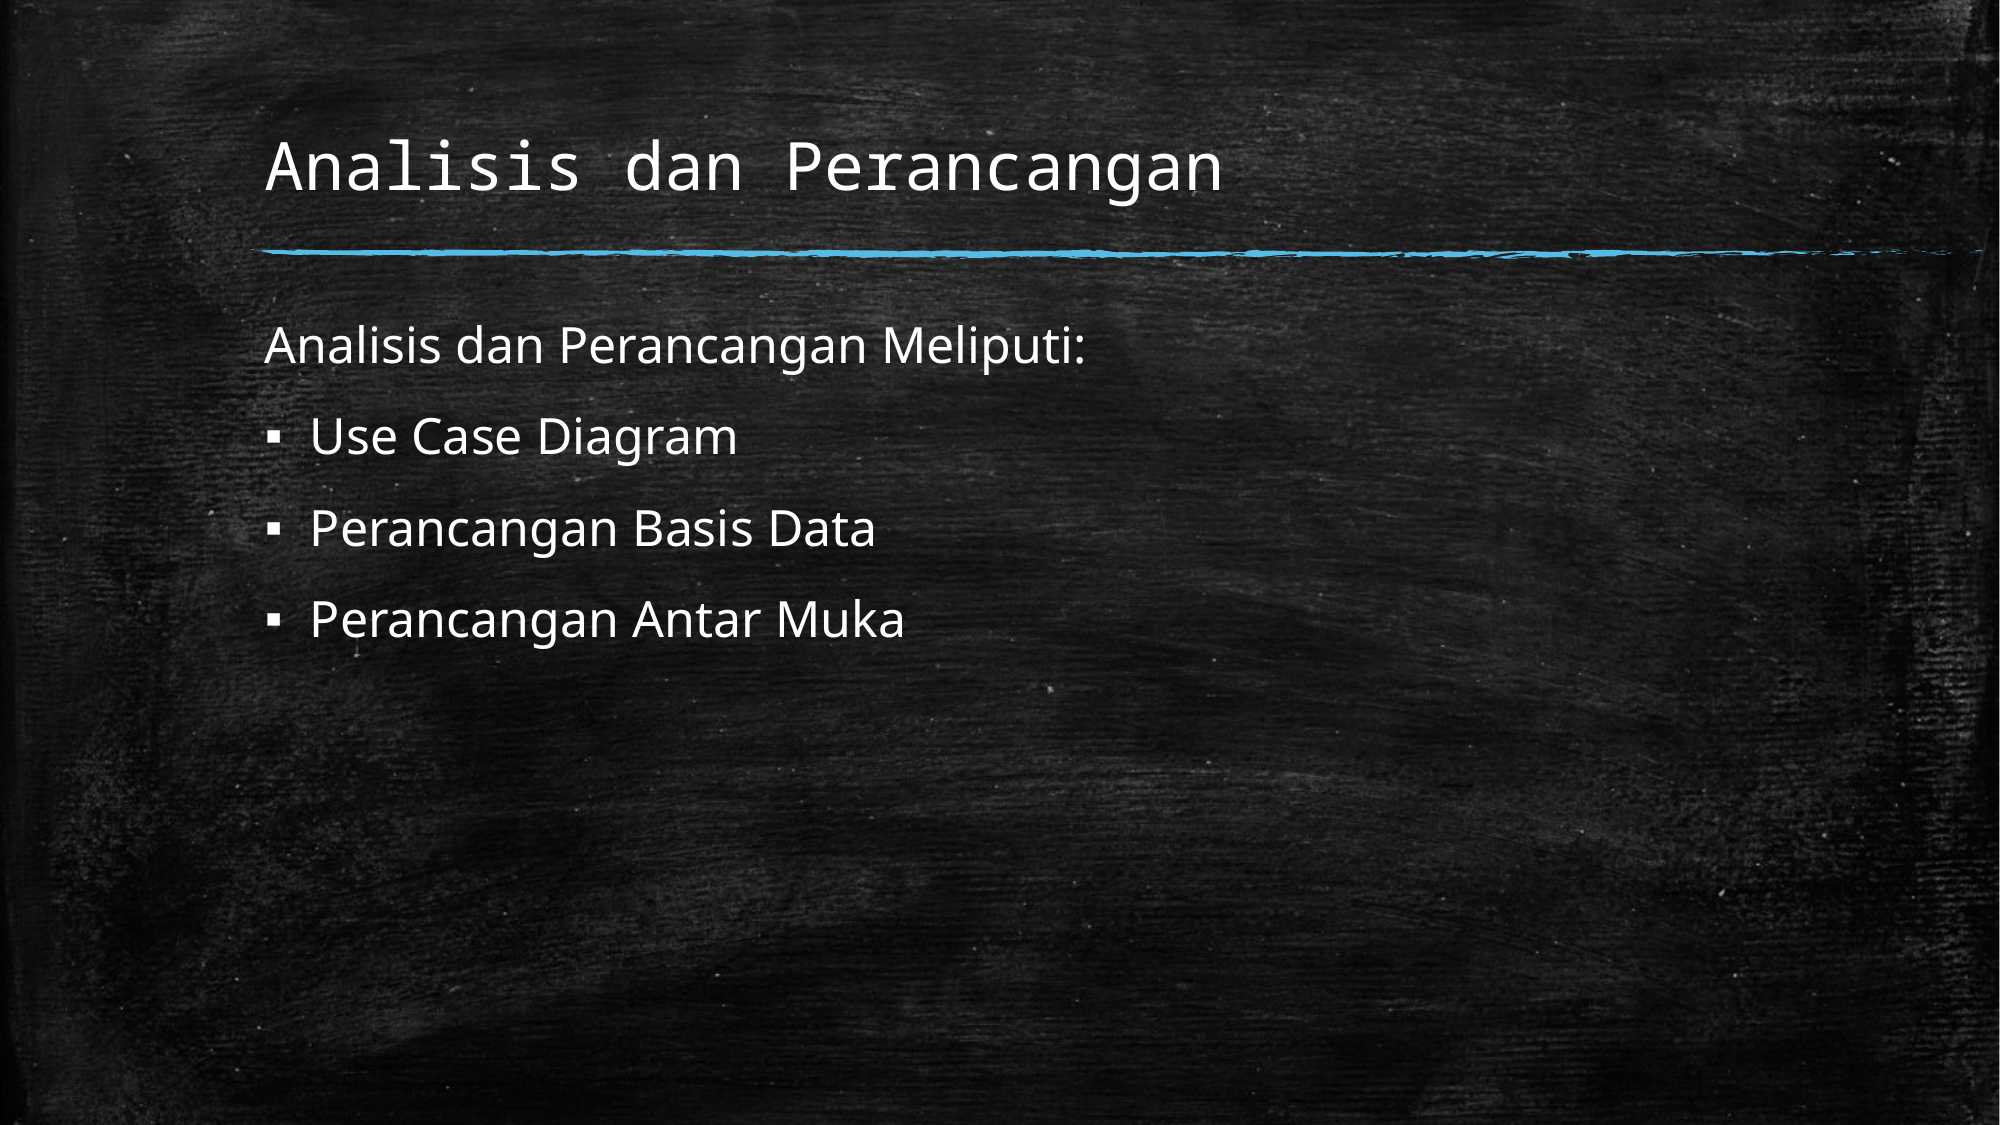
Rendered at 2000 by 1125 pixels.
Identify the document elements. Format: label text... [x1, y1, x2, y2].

title Analisis dan Perancangan [249, 45, 1750, 213]
list Analisis dan Perancangan Meliputi: Use Case Diagram Perancangan Basis Data Perancangan Antar Muka [249, 312, 1750, 1013]
